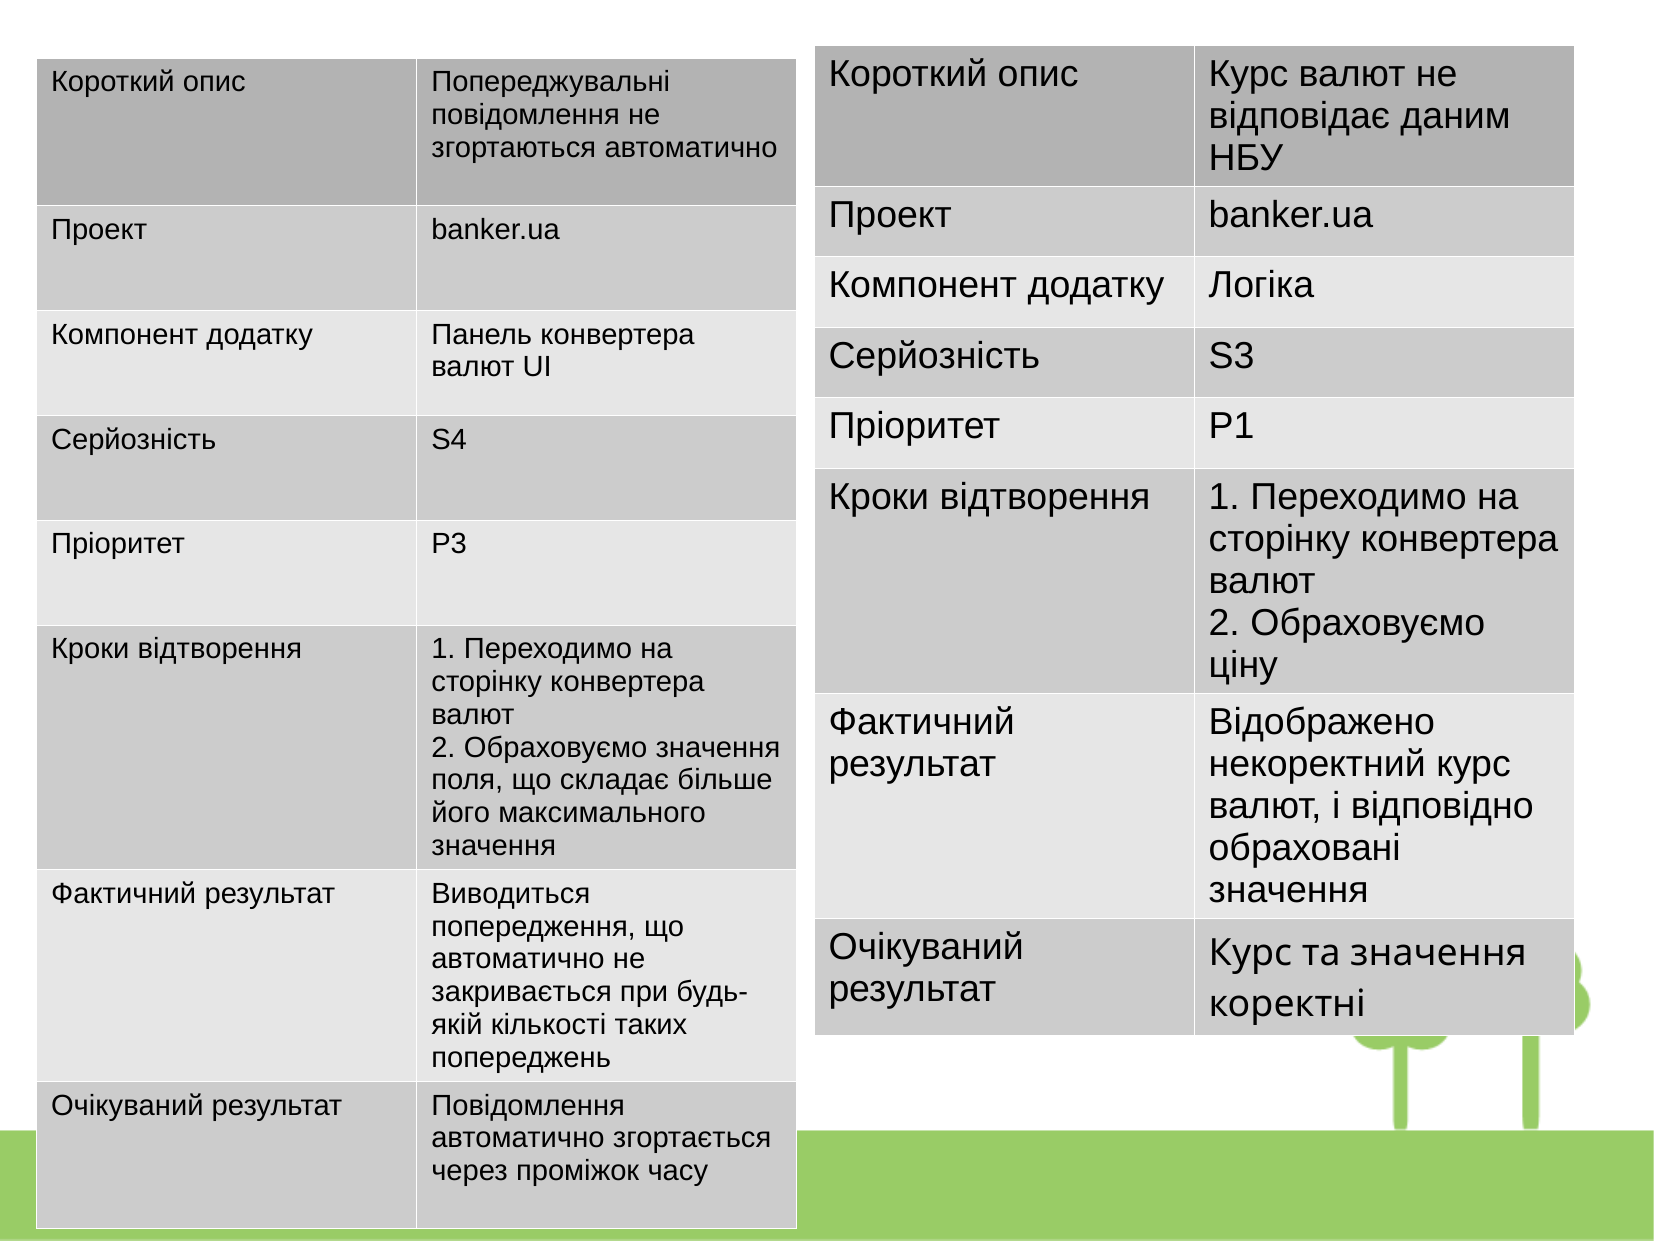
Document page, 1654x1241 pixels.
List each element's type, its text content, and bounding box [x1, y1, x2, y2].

table_cell P1 [1195, 398, 1574, 468]
table_cell Проект [815, 187, 1194, 256]
table_cell Виводиться попередження, що автоматично не закривається при будь-якій кількості таких попереджень [417, 870, 796, 1081]
table_cell Пріоритет [37, 521, 416, 625]
table_header Попереджувальні повідомлення не згортаються автоматично [417, 59, 796, 205]
picture [0, 0, 1654, 1241]
table_cell Компонент додатку [37, 311, 416, 415]
table_header Короткий опис [815, 46, 1194, 186]
table_cell S3 [1195, 328, 1574, 397]
table_cell S4 [417, 416, 796, 520]
table_cell Серйозність [815, 328, 1194, 397]
table_header Короткий опис [37, 59, 416, 205]
table_cell Проект [37, 206, 416, 310]
table_cell Повідомлення автоматично згортається через проміжок часу [417, 1082, 796, 1228]
table_cell Компонент додатку [815, 257, 1194, 327]
table_cell Пріоритет [815, 398, 1194, 468]
table_cell Фактичний результат [37, 870, 416, 1081]
table_cell Очікуваний результат [37, 1082, 416, 1228]
table_cell banker.ua [1195, 187, 1574, 256]
table_cell banker.ua [417, 206, 796, 310]
table_cell P3 [417, 521, 796, 625]
table_cell Логіка [1195, 257, 1574, 327]
table_cell Кроки відтворення [815, 469, 1194, 693]
table_cell Панель конвертера валют UI [417, 311, 796, 415]
table_header Курс валют не відповідає даним НБУ [1195, 46, 1574, 186]
table_cell Очікуваний результат [815, 919, 1194, 1035]
table_cell Кроки відтворення [37, 626, 416, 869]
table_cell Курс та значення коректні [1195, 919, 1574, 1035]
table_cell 1. Переходимо на сторінку конвертера валют 2. Обраховуємо значення поля, що складає більше його максимального значення [417, 626, 796, 869]
table_cell Фактичний результат [815, 694, 1194, 918]
table_cell 1. Переходимо на сторінку конвертера валют 2. Обраховуємо ціну [1195, 469, 1574, 693]
table_cell Серйозність [37, 416, 416, 520]
table_cell Відображено некоректний курс валют, і відповідно обраховані значення [1195, 694, 1574, 918]
